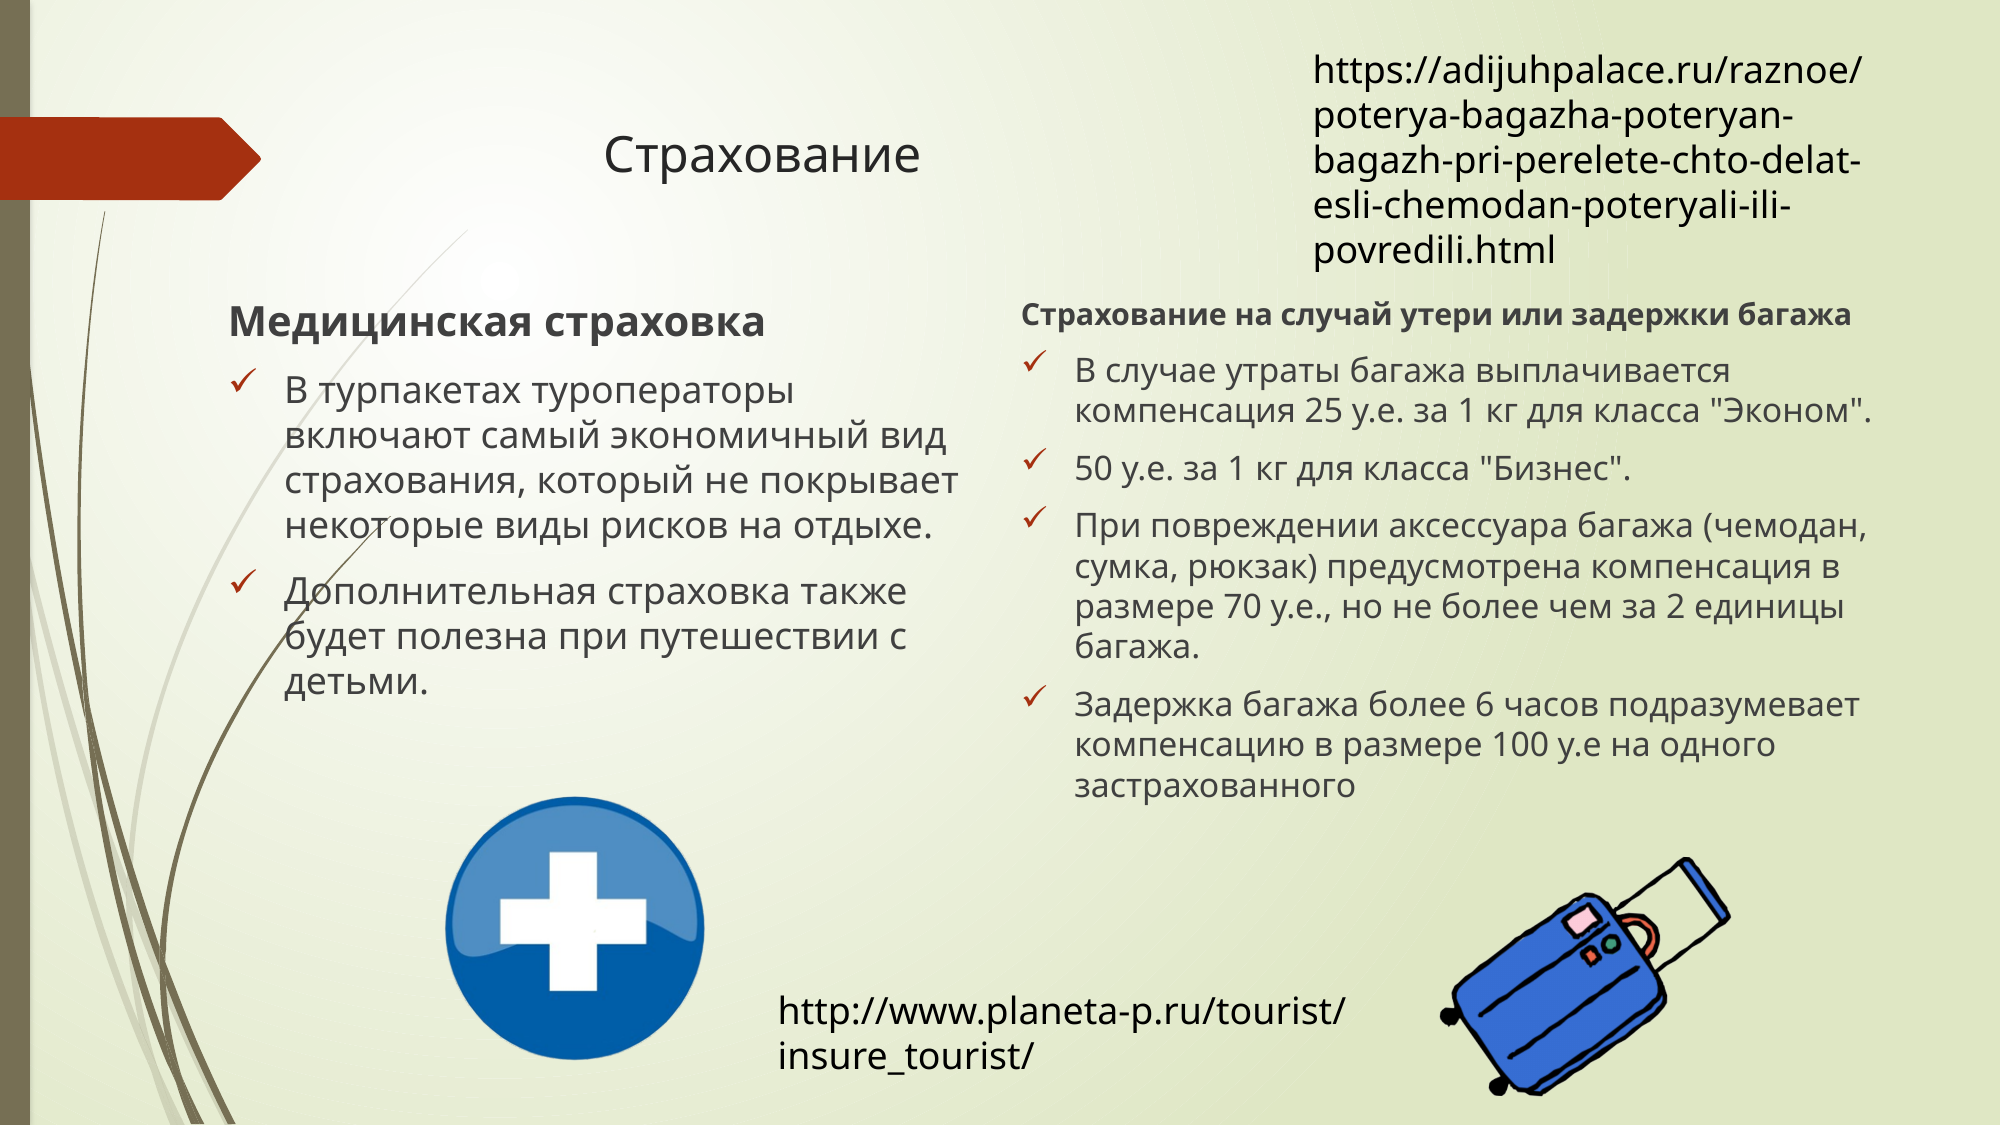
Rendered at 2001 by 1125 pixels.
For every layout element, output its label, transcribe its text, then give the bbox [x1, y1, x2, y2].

list Медицинская страховка В турпакетах туроператоры включают самый экономичный вид страхования, который не покрывает некоторые виды рисков на отдыхе. Дополнительная страховка также будет полезна при путешествии с детьми. [212, 287, 1000, 684]
picture [1435, 841, 1735, 1111]
title Страхование [588, 114, 1029, 221]
picture [440, 795, 708, 1065]
text_box https://adijuhpalace.ru/raznoe/poterya-bagazha-poteryan-bagazh-pri-perelete-chto-delat-esli-chemodan-poteryali-ili-povredili.html [1297, 38, 1911, 279]
text_box http://www.planeta-p.ru/tourist/insure_tourist/ [762, 979, 1437, 1085]
text_box [76, 840, 410, 902]
list Страхование на случай утери или задержки багажа В случае утраты багажа выплачивается компенсация 25 у.е. за 1 кг для класса "Эконом". 50 у.е. за 1 кг для класса "Бизнес". При повреждении аксессуара багажа (чемодан, сумка, рюкзак) предусмотрена компенсация в размере 70 у.е., но не более чем за 2 единицы багажа. Задержка багажа более 6 часов подразумевает компенсацию в размере 100 у.е на одного застрахованного [1005, 287, 1906, 847]
